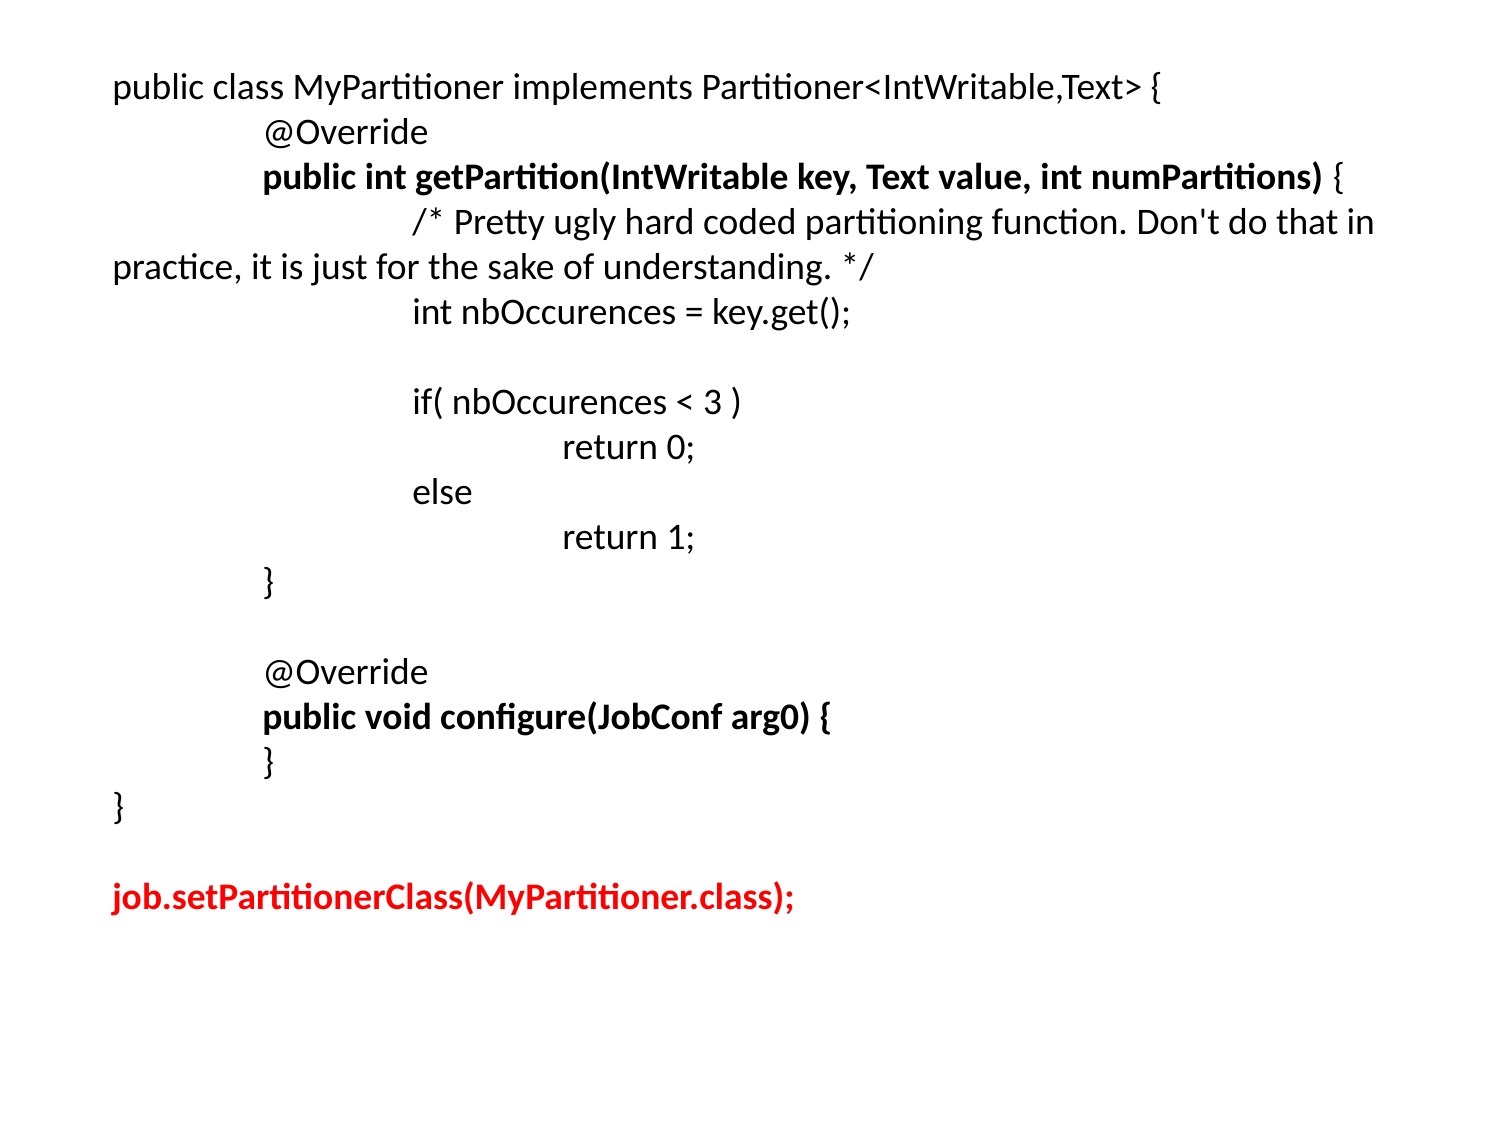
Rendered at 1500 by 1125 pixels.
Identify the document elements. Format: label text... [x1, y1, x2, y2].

text_box public class MyPartitioner implements Partitioner<IntWritable,Text> { @Override public int getPartition(IntWritable key, Text value, int numPartitions) { /* Pretty ugly hard coded partitioning function. Don't do that in practice, it is just for the sake of understanding. */ int nbOccurences = key.get(); if( nbOccurences < 3 ) return 0; else return 1; } @Override public void configure(JobConf arg0) { } } job.setPartitionerClass(MyPartitioner.class); [97, 55, 1402, 1015]
